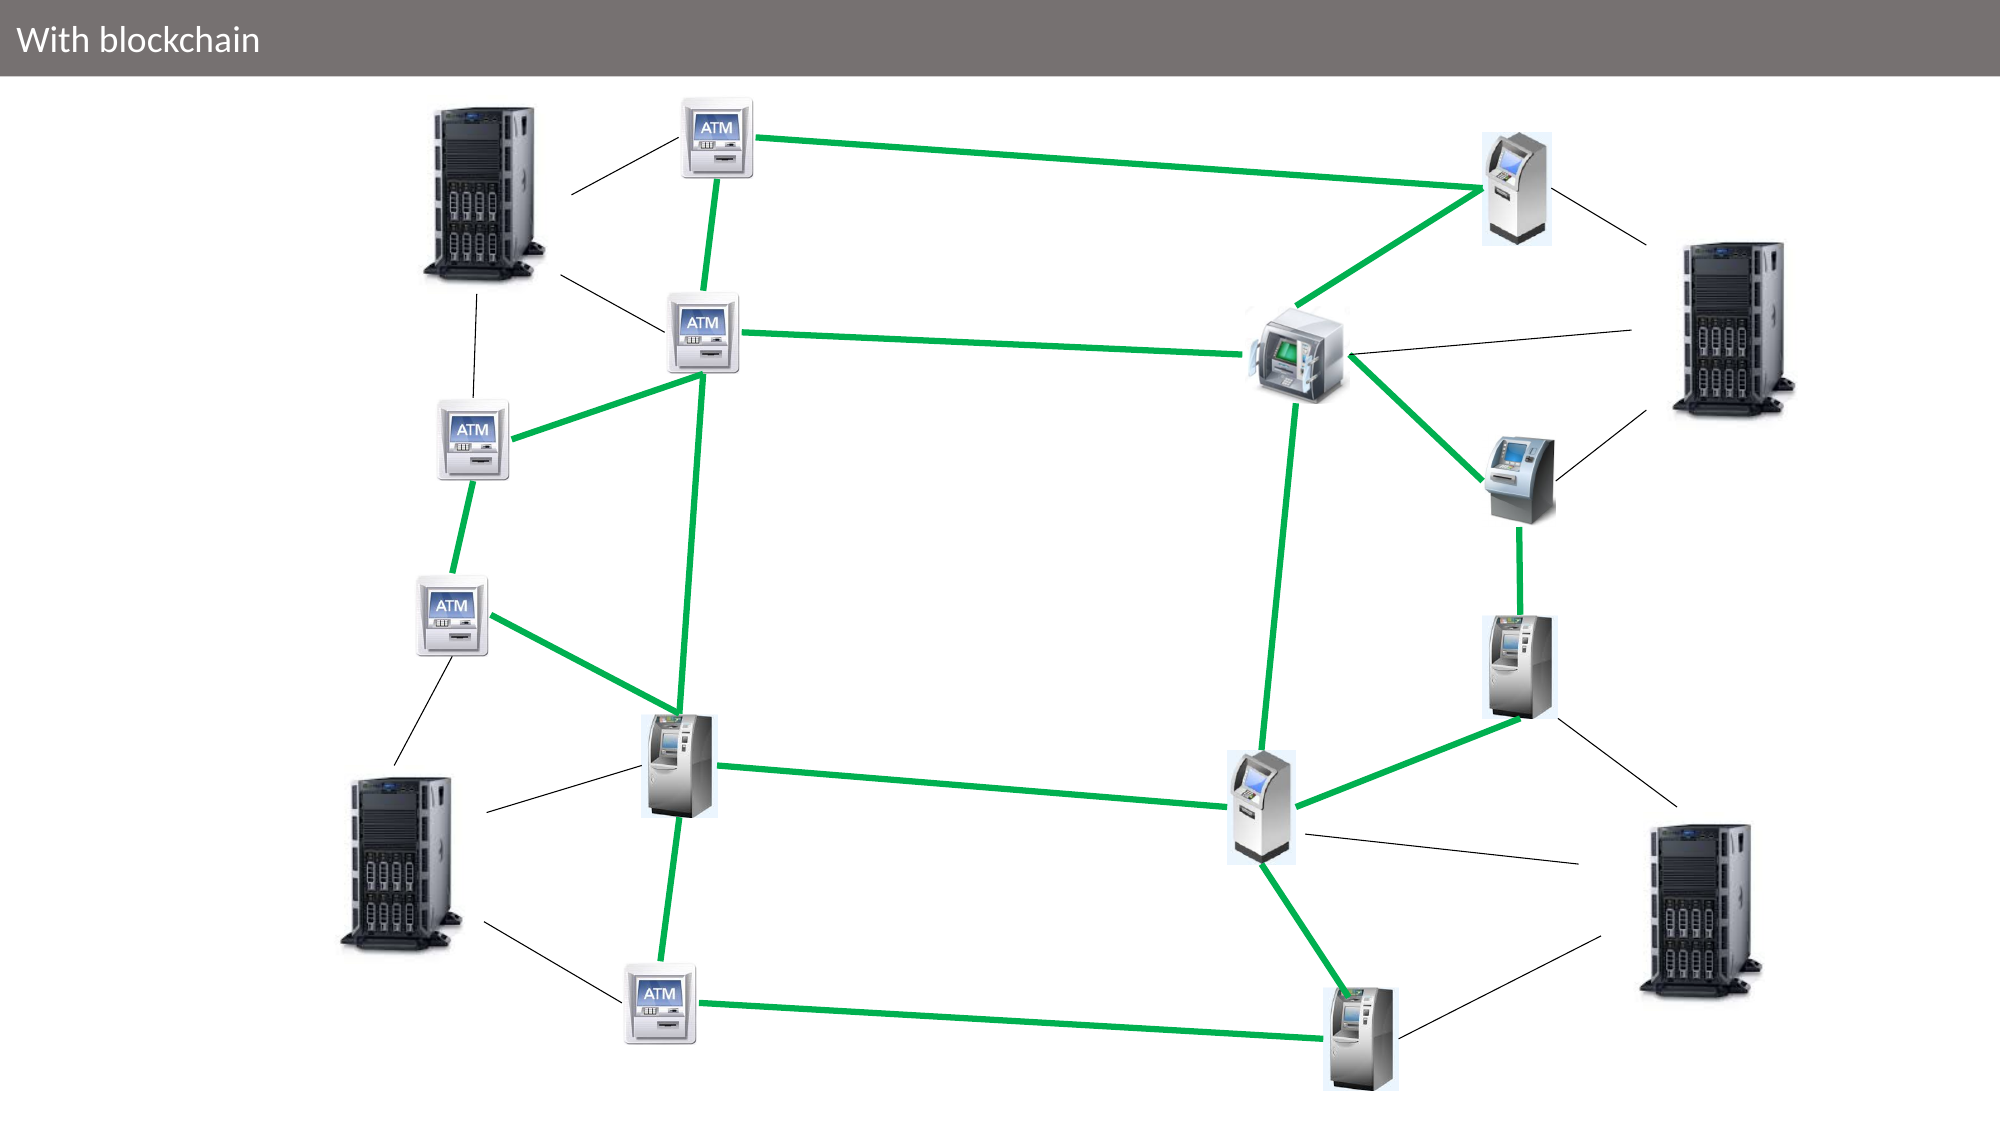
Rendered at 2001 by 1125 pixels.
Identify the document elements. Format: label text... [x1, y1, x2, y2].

picture [641, 713, 718, 818]
text_box [0, 0, 2000, 77]
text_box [490, 614, 679, 714]
picture [678, 95, 756, 179]
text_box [1295, 188, 1483, 306]
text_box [1305, 834, 1579, 865]
picture [621, 961, 699, 1045]
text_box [486, 765, 642, 813]
picture [1323, 986, 1399, 1091]
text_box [1551, 188, 1647, 246]
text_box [1557, 718, 1677, 808]
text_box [1261, 403, 1296, 750]
picture [664, 290, 742, 374]
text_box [1295, 718, 1521, 808]
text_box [560, 274, 665, 333]
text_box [452, 480, 474, 574]
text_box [1398, 935, 1602, 1039]
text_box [1349, 355, 1483, 481]
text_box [483, 921, 622, 1003]
picture [1242, 305, 1350, 404]
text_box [703, 178, 718, 291]
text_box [698, 1002, 1324, 1039]
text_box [717, 765, 1228, 807]
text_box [660, 817, 680, 962]
picture [1482, 131, 1552, 246]
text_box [1261, 864, 1349, 998]
picture [434, 397, 512, 482]
picture [1482, 614, 1558, 719]
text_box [755, 137, 1483, 189]
text_box With blockchain [1, 7, 276, 68]
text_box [1349, 330, 1632, 355]
picture [1227, 749, 1296, 865]
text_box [741, 332, 1243, 355]
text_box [679, 440, 704, 714]
picture [381, 95, 572, 295]
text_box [473, 293, 477, 398]
picture [1482, 434, 1556, 528]
picture [413, 573, 491, 657]
picture [1598, 812, 1789, 1011]
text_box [571, 137, 679, 195]
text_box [394, 656, 453, 766]
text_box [1555, 410, 1647, 481]
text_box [511, 373, 704, 440]
picture [299, 765, 489, 964]
picture [1631, 230, 1822, 430]
